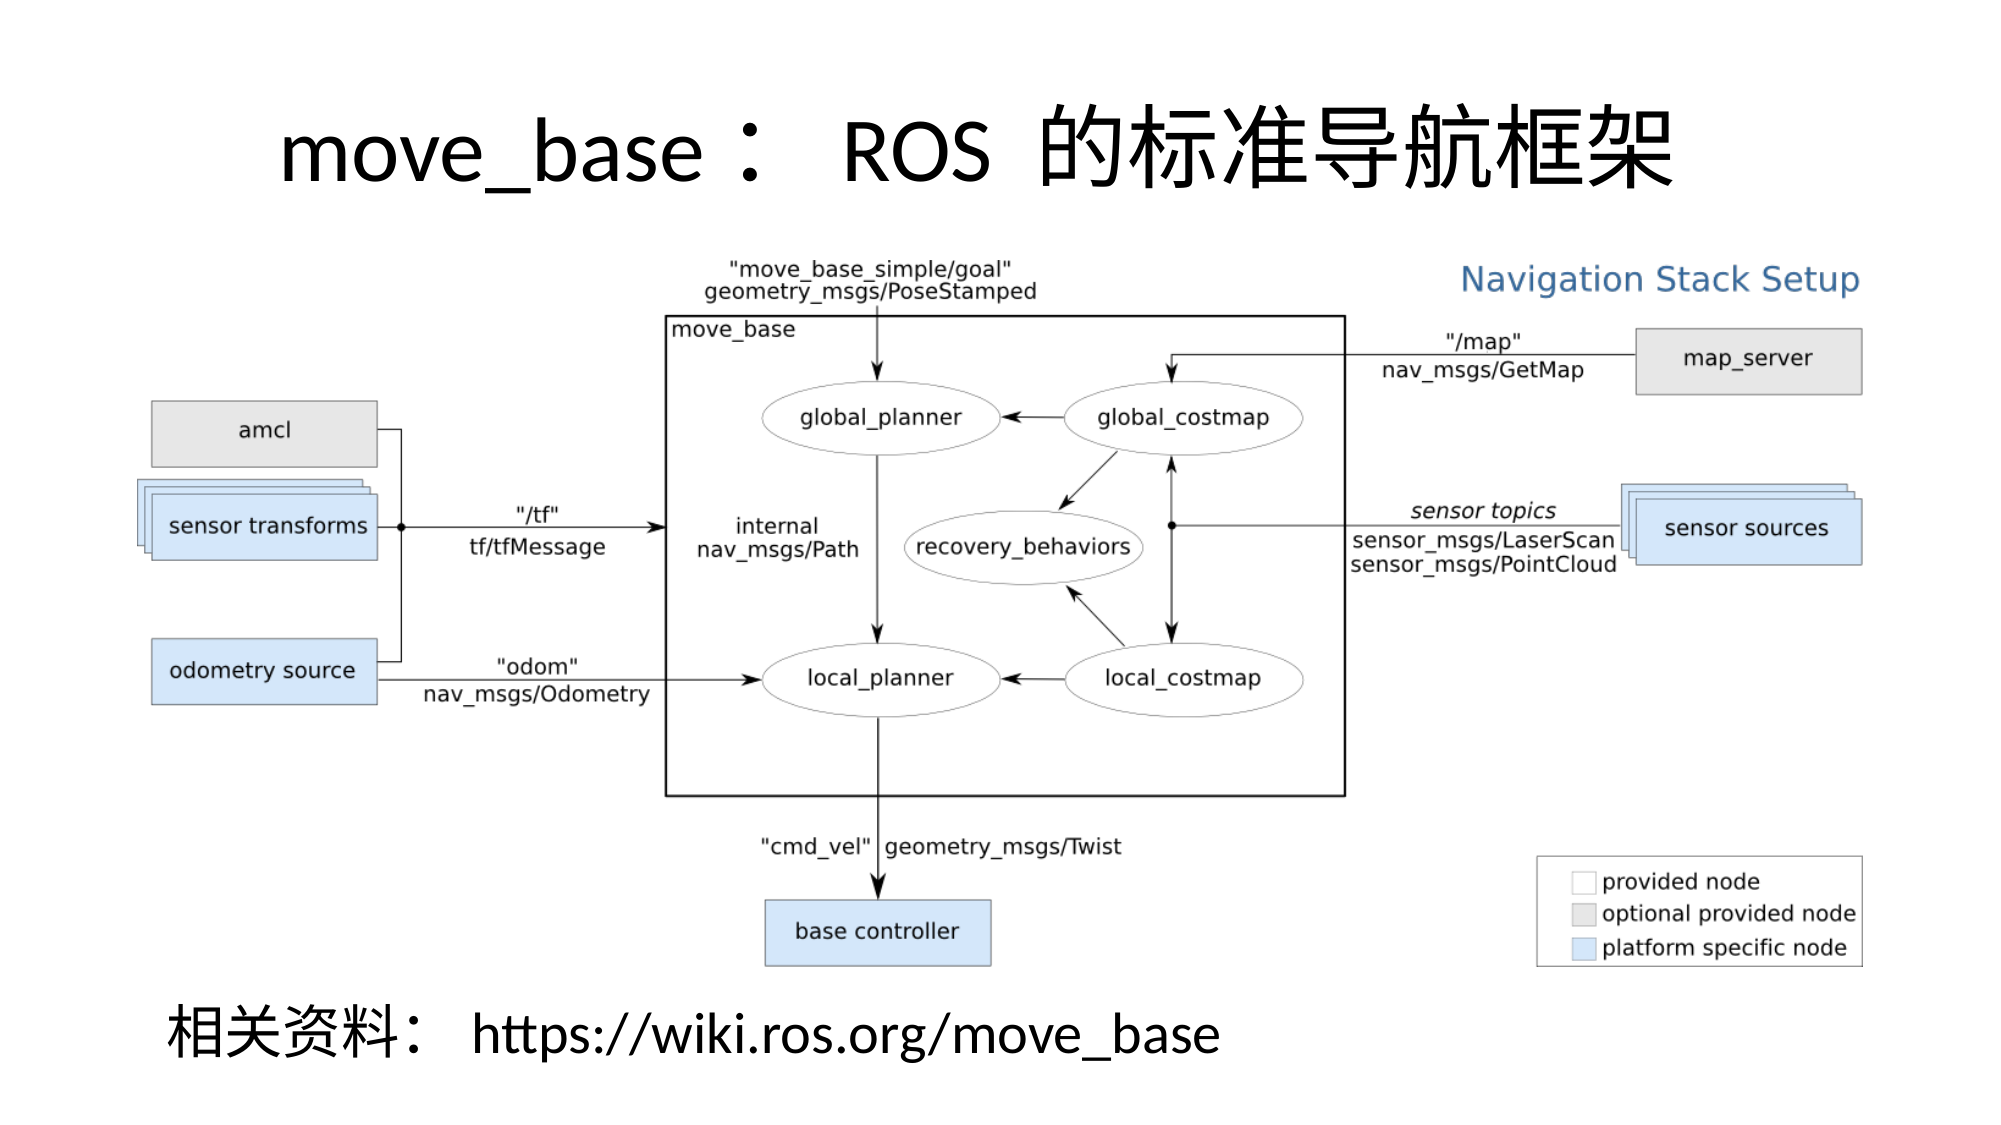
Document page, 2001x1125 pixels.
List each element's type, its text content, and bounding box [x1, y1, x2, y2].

text_box 相关资料：https://wiki.ros.org/move_base [151, 988, 2000, 1073]
title move_base：ROS 的标准导航框架 [263, 43, 1737, 260]
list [136, 260, 1863, 968]
